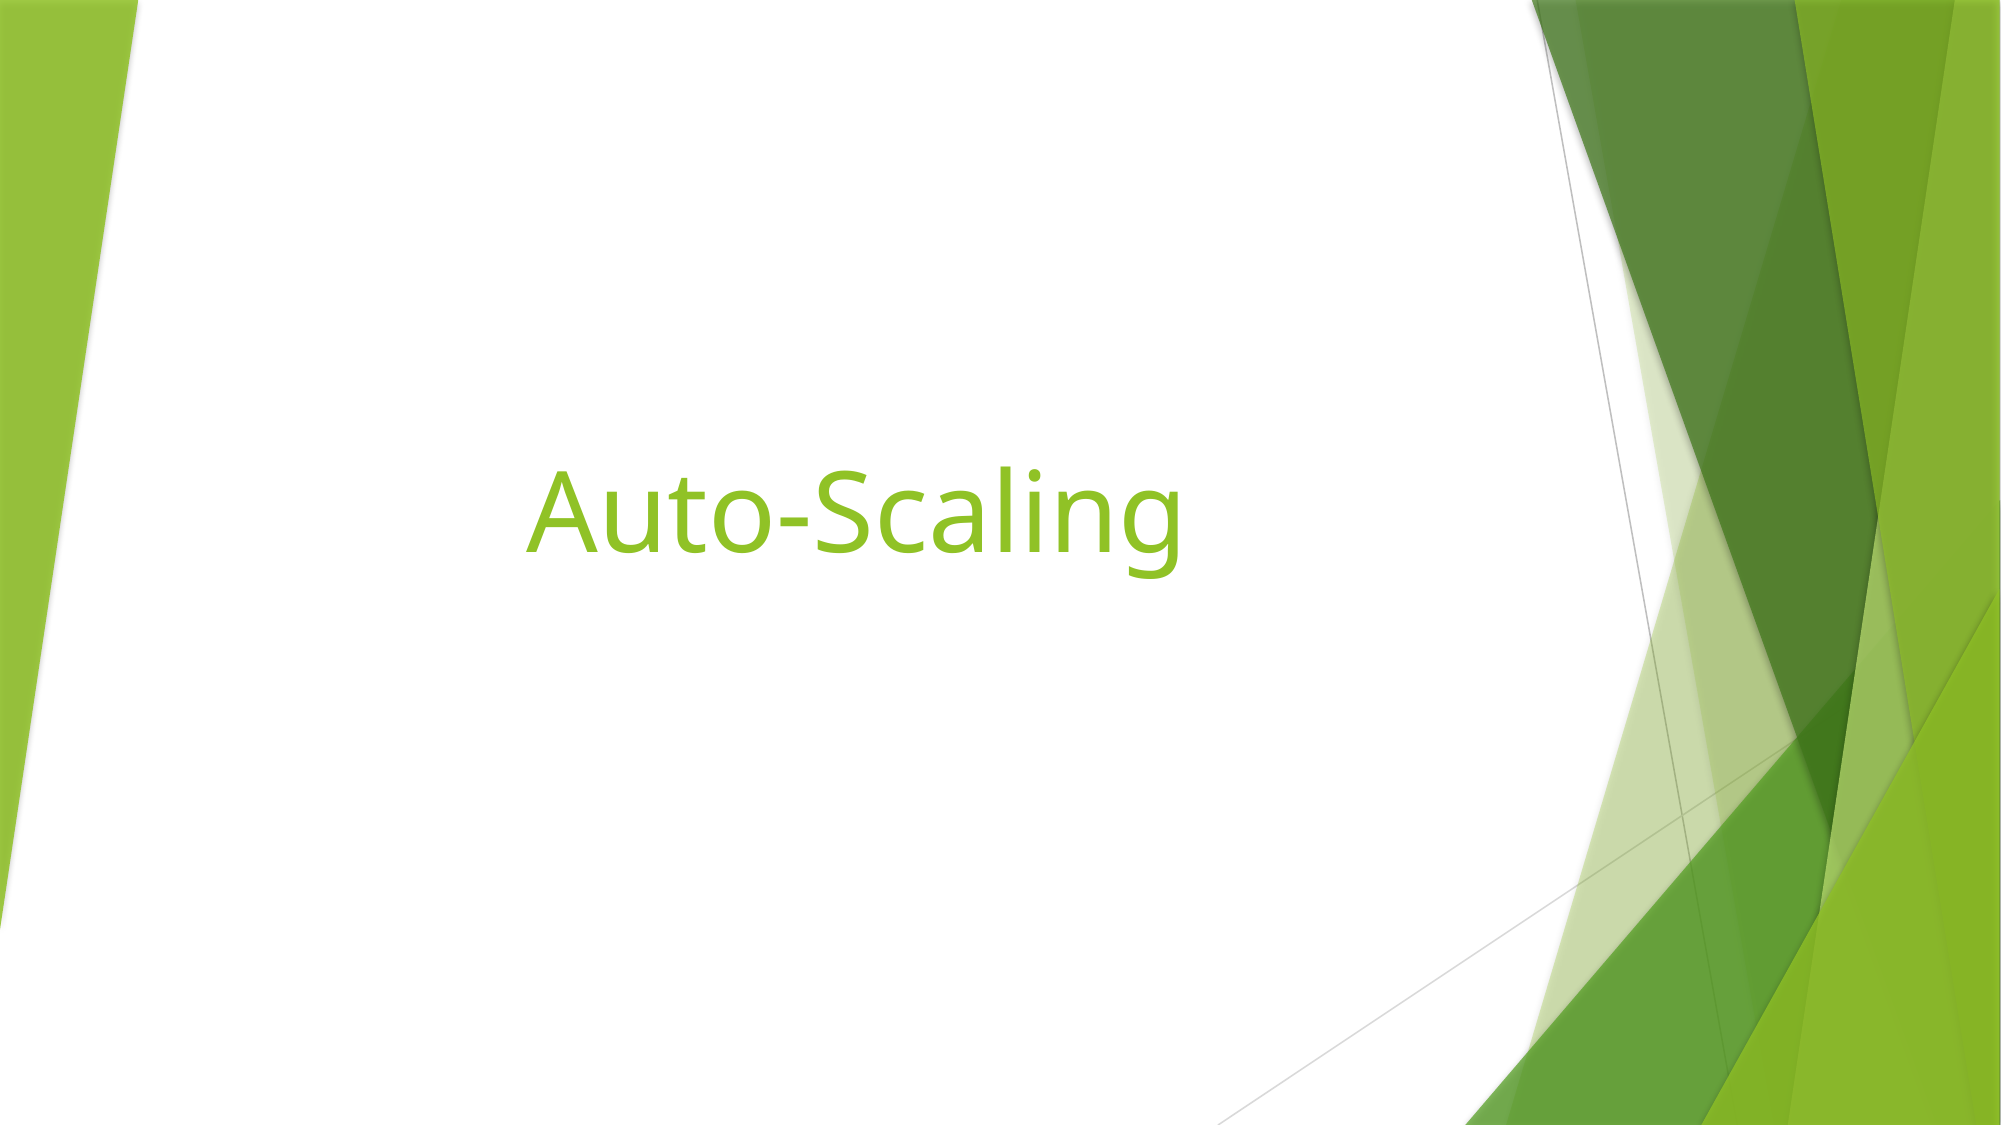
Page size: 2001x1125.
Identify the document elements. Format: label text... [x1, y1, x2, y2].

title Auto-Scaling [220, 312, 1495, 583]
text_box [948, 455, 999, 506]
